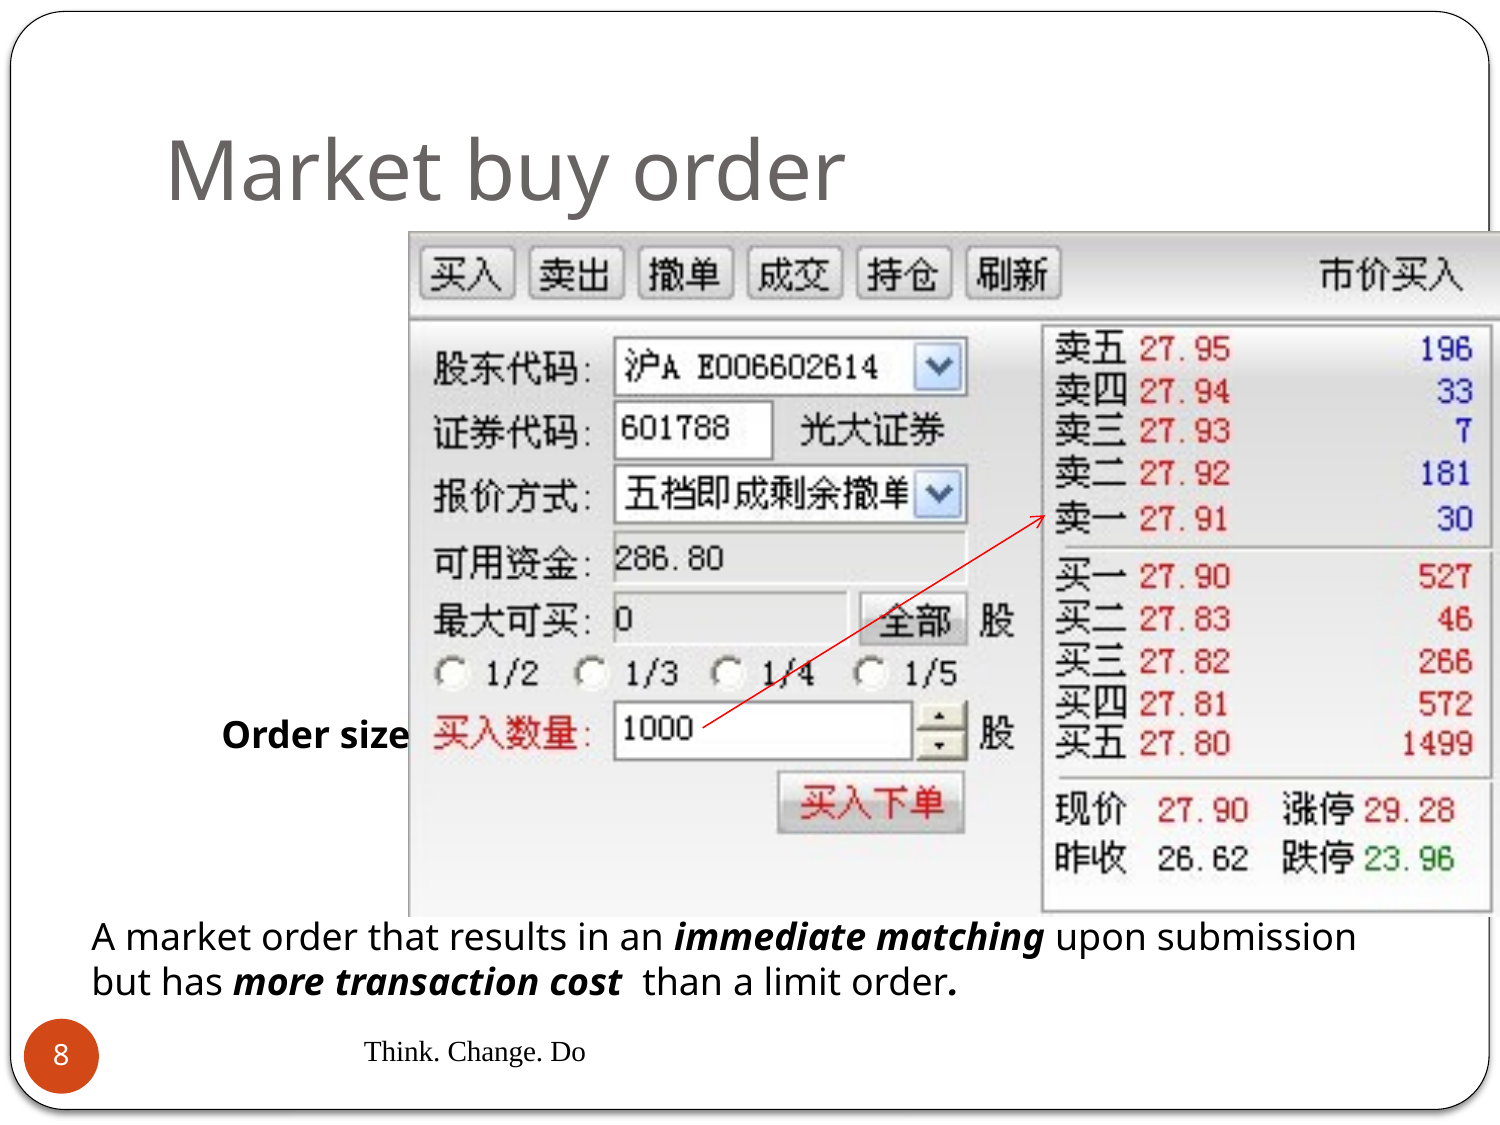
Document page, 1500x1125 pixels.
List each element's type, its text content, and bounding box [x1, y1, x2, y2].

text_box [702, 514, 1046, 729]
title Market buy order [150, 45, 1425, 233]
slide_number 8 [23, 1018, 99, 1094]
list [408, 231, 1500, 918]
text_box A market order that results in an immediate matching upon submission but has more transaction cost than a limit order. [76, 905, 1471, 1010]
text_box Order size [206, 704, 402, 764]
footer Think. Change. Do [150, 1012, 800, 1088]
